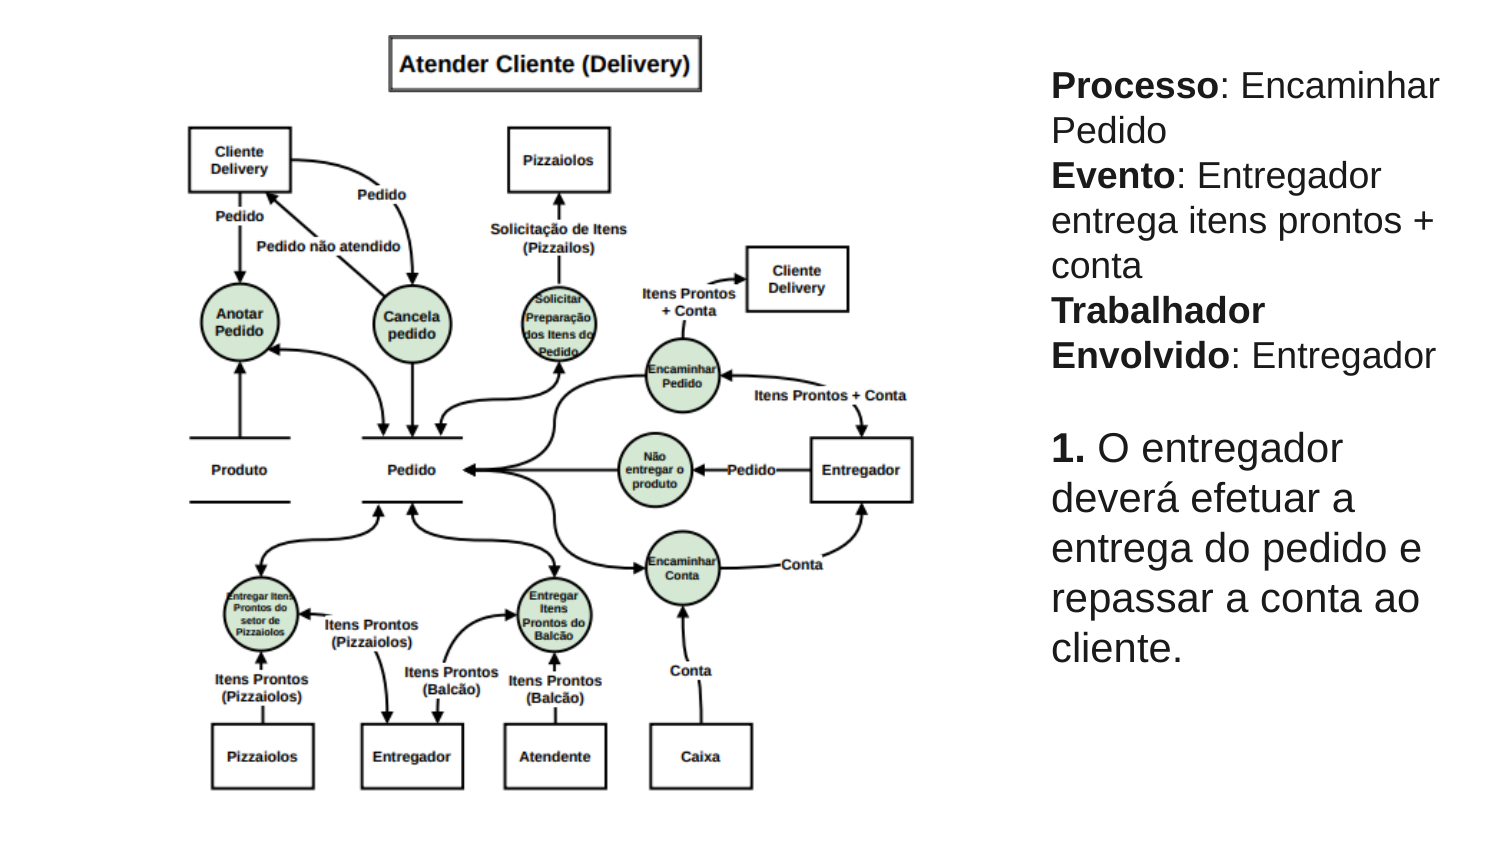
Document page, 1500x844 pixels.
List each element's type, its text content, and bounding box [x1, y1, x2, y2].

picture [29, 35, 1043, 792]
text_box Processo: Encaminhar Pedido Evento: Entregador entrega itens prontos + conta Trabalhador Envolvido: Entregador 1. O entregador deverá efetuar a entrega do pedido e repassar a conta ao cliente. [1048, 45, 1462, 748]
